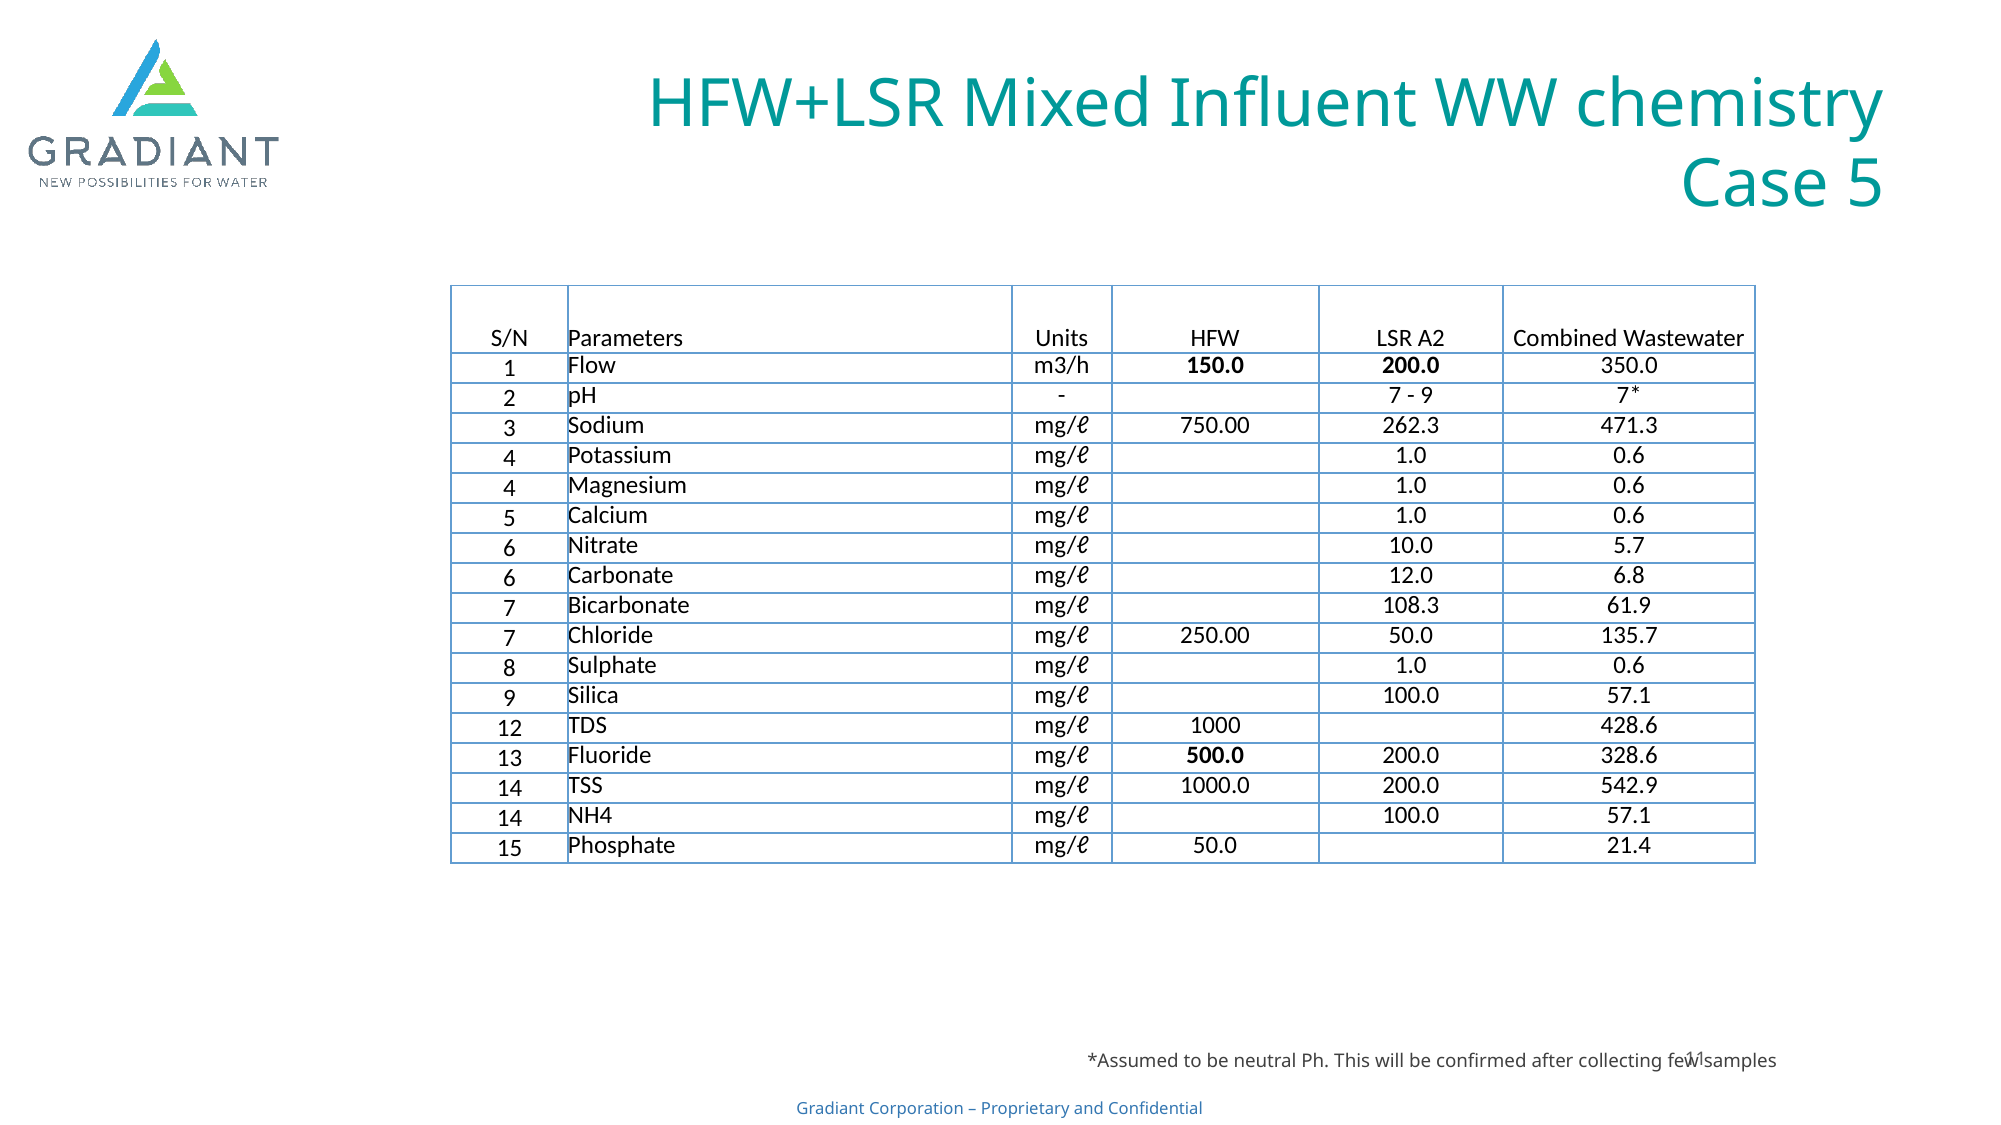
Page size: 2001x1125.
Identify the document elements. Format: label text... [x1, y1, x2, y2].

table_cell 1.0 [1320, 444, 1502, 472]
table_cell 2 [452, 384, 567, 412]
table_cell 50.0 [1320, 624, 1502, 652]
table_cell [1113, 594, 1318, 622]
table_cell 7 - 9 [1320, 384, 1502, 412]
table_cell [1113, 804, 1318, 832]
table_cell 150.0 [1113, 354, 1318, 382]
table_cell mg/ℓ [1013, 564, 1111, 592]
table_cell 1.0 [1320, 474, 1502, 502]
table_cell 8 [452, 654, 567, 682]
table_cell NH4 [569, 804, 1011, 832]
table_cell Carbonate [569, 564, 1011, 592]
table_cell mg/ℓ [1013, 444, 1111, 472]
table_cell 100.0 [1320, 684, 1502, 712]
table_cell 15 [452, 834, 567, 862]
table_cell 350.0 [1504, 354, 1754, 382]
table_cell 750.00 [1113, 414, 1318, 442]
table_cell [1113, 474, 1318, 502]
table_cell mg/ℓ [1013, 594, 1111, 622]
table_cell [1113, 654, 1318, 682]
table_cell Phosphate [569, 834, 1011, 862]
table_cell [1113, 534, 1318, 562]
table_header Units [1013, 286, 1111, 352]
table_cell mg/ℓ [1013, 684, 1111, 712]
table_cell Magnesium [569, 474, 1011, 502]
table_cell mg/ℓ [1013, 714, 1111, 742]
table_cell 7* [1504, 384, 1754, 412]
table_cell Sodium [569, 414, 1011, 442]
table_cell mg/ℓ [1013, 534, 1111, 562]
table_cell mg/ℓ [1013, 414, 1111, 442]
table_cell mg/ℓ [1013, 744, 1111, 772]
table_cell 135.7 [1504, 624, 1754, 652]
table_cell 9 [452, 684, 567, 712]
table_cell - [1013, 384, 1111, 412]
table_cell 262.3 [1320, 414, 1502, 442]
table_cell m3/h [1013, 354, 1111, 382]
table_cell 0.6 [1504, 444, 1754, 472]
table_cell mg/ℓ [1013, 624, 1111, 652]
table_header Combined Wastewater [1504, 286, 1754, 352]
table_cell 50.0 [1113, 834, 1318, 862]
table_cell Bicarbonate [569, 594, 1011, 622]
table_cell 1.0 [1320, 504, 1502, 532]
table_cell 0.6 [1504, 474, 1754, 502]
table_cell 3 [452, 414, 567, 442]
table_cell 100.0 [1320, 804, 1502, 832]
slide_number 11 [1490, 1018, 1900, 1079]
table_cell mg/ℓ [1013, 474, 1111, 502]
table_cell 6 [452, 534, 567, 562]
table_cell Sulphate [569, 654, 1011, 682]
table_cell 0.6 [1504, 504, 1754, 532]
table_cell TSS [569, 774, 1011, 802]
title HFW+LSR Mixed Influent WW chemistry Case 5 [320, 45, 1900, 234]
table_header LSR A2 [1320, 286, 1502, 352]
table_cell [1113, 444, 1318, 472]
table_cell 6.8 [1504, 564, 1754, 592]
table_cell 7 [452, 594, 567, 622]
table_cell [1113, 564, 1318, 592]
table_cell TDS [569, 714, 1011, 742]
table_cell 250.00 [1113, 624, 1318, 652]
table_cell 4 [452, 444, 567, 472]
table_cell 6 [452, 564, 567, 592]
table_cell 57.1 [1504, 804, 1754, 832]
table_cell pH [569, 384, 1011, 412]
table_cell 14 [452, 804, 567, 832]
table_cell 542.9 [1504, 774, 1754, 802]
table_cell [1113, 504, 1318, 532]
table_cell 7 [452, 624, 567, 652]
table_cell 57.1 [1504, 684, 1754, 712]
table_cell 200.0 [1320, 774, 1502, 802]
table_cell [1320, 714, 1502, 742]
table_cell mg/ℓ [1013, 834, 1111, 862]
table_cell [1113, 384, 1318, 412]
table_header S/N [452, 286, 567, 352]
table_cell 12 [452, 714, 567, 742]
table_cell 5 [452, 504, 567, 532]
table_cell 10.0 [1320, 534, 1502, 562]
table_cell 471.3 [1504, 414, 1754, 442]
table_cell Silica [569, 684, 1011, 712]
table_cell 61.9 [1504, 594, 1754, 622]
table_header Parameters [569, 286, 1011, 352]
table_cell 200.0 [1320, 354, 1502, 382]
table_cell mg/ℓ [1013, 654, 1111, 682]
text_box *Assumed to be neutral Ph. This will be confirmed after collecting few samples [1072, 1041, 1881, 1079]
table_cell mg/ℓ [1013, 804, 1111, 832]
table_cell 200.0 [1320, 744, 1502, 772]
table_cell 21.4 [1504, 834, 1754, 862]
table_cell 108.3 [1320, 594, 1502, 622]
table_cell Fluoride [569, 744, 1011, 772]
table_cell 1000 [1113, 714, 1318, 742]
table_cell 5.7 [1504, 534, 1754, 562]
table_cell [1320, 834, 1502, 862]
table_cell Potassium [569, 444, 1011, 472]
table_cell 13 [452, 744, 567, 772]
table_cell 1000.0 [1113, 774, 1318, 802]
table_cell 1 [452, 354, 567, 382]
table_cell 428.6 [1504, 714, 1754, 742]
table_cell [1113, 684, 1318, 712]
table_cell 0.6 [1504, 654, 1754, 682]
table_cell Calcium [569, 504, 1011, 532]
table_cell Nitrate [569, 534, 1011, 562]
table_cell Chloride [569, 624, 1011, 652]
table_header HFW [1113, 286, 1318, 352]
table_cell Flow [569, 354, 1011, 382]
table_cell mg/ℓ [1013, 774, 1111, 802]
table_cell 14 [452, 774, 567, 802]
table_cell mg/ℓ [1013, 504, 1111, 532]
table_cell 4 [452, 474, 567, 502]
table_cell 328.6 [1504, 744, 1754, 772]
table_cell 12.0 [1320, 564, 1502, 592]
table_cell 1.0 [1320, 654, 1502, 682]
table_cell 500.0 [1113, 744, 1318, 772]
picture [28, 32, 336, 198]
